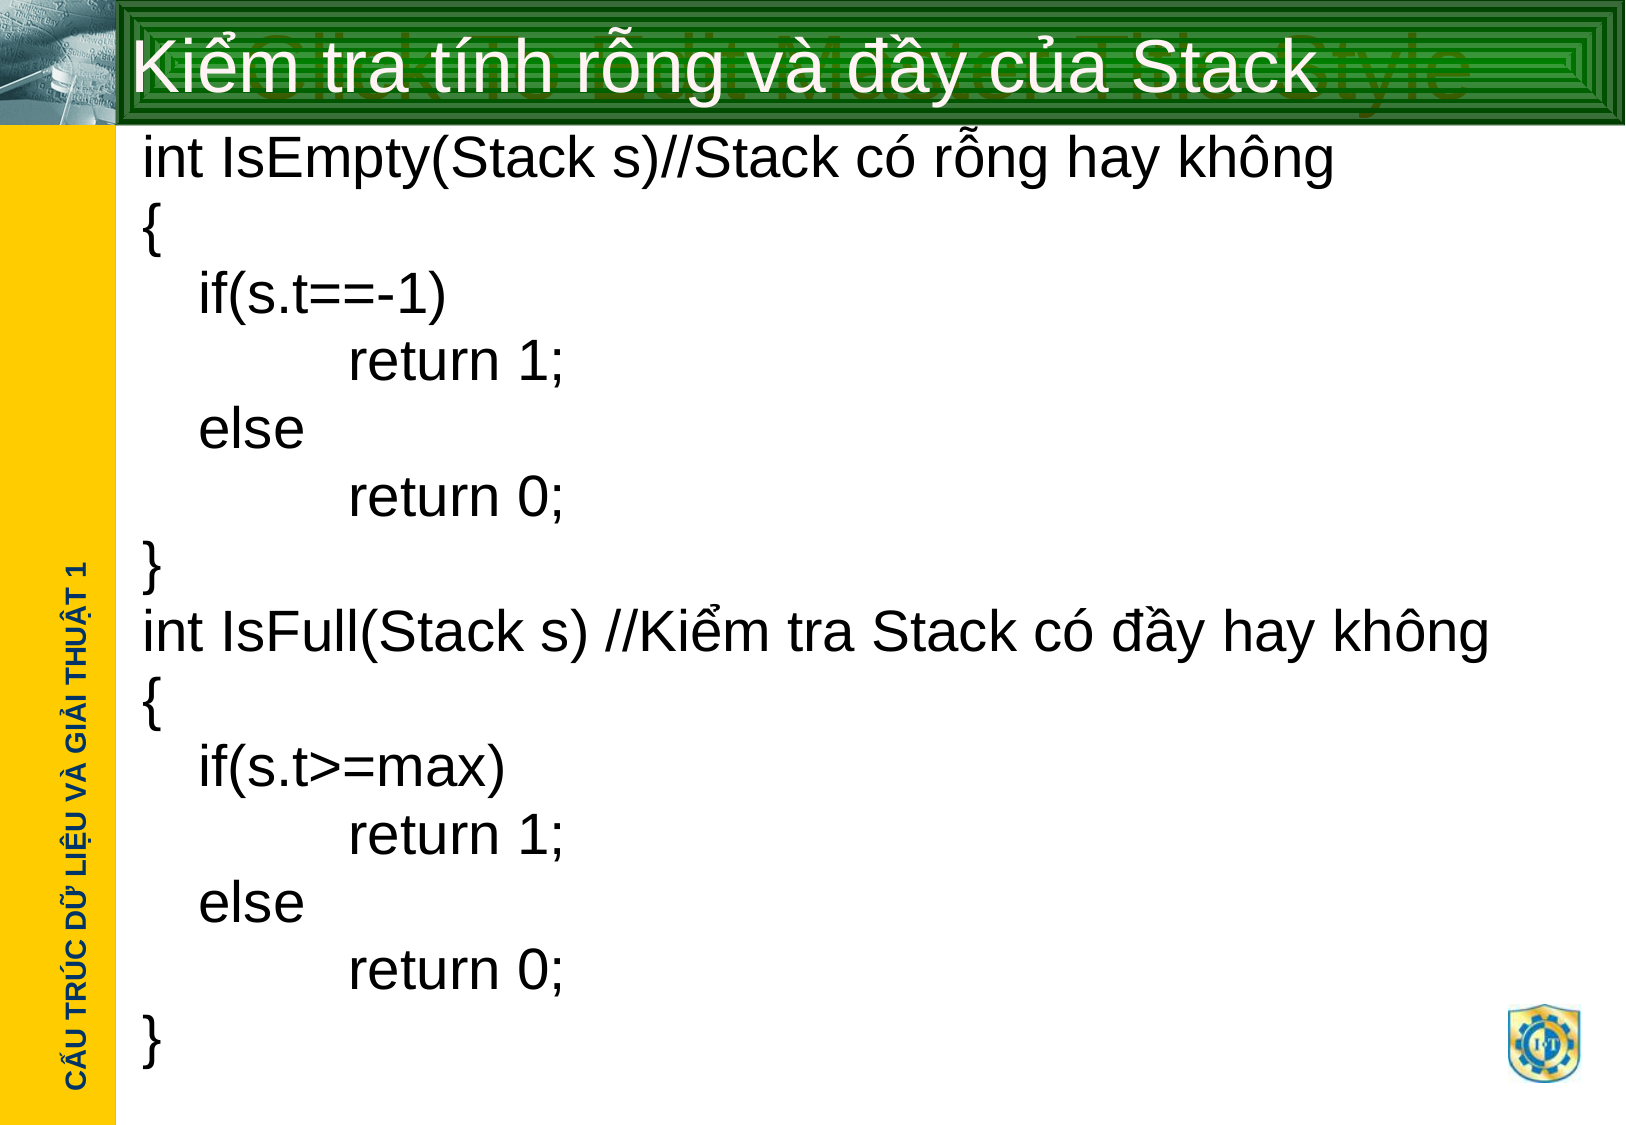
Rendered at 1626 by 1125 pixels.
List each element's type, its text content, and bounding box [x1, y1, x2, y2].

list int IsEmpty(Stack s)//Stack có rỗng hay không { if(s.t==-1) return 1; else return 0; } int IsFull(Stack s) //Kiểm tra Stack có đầy hay không { if(s.t>=max) return 1; else return 0; } [127, 125, 1625, 1125]
title Kiểm tra tính rỗng và đầy của Stack [115, 0, 1625, 126]
picture [0, 0, 115, 125]
